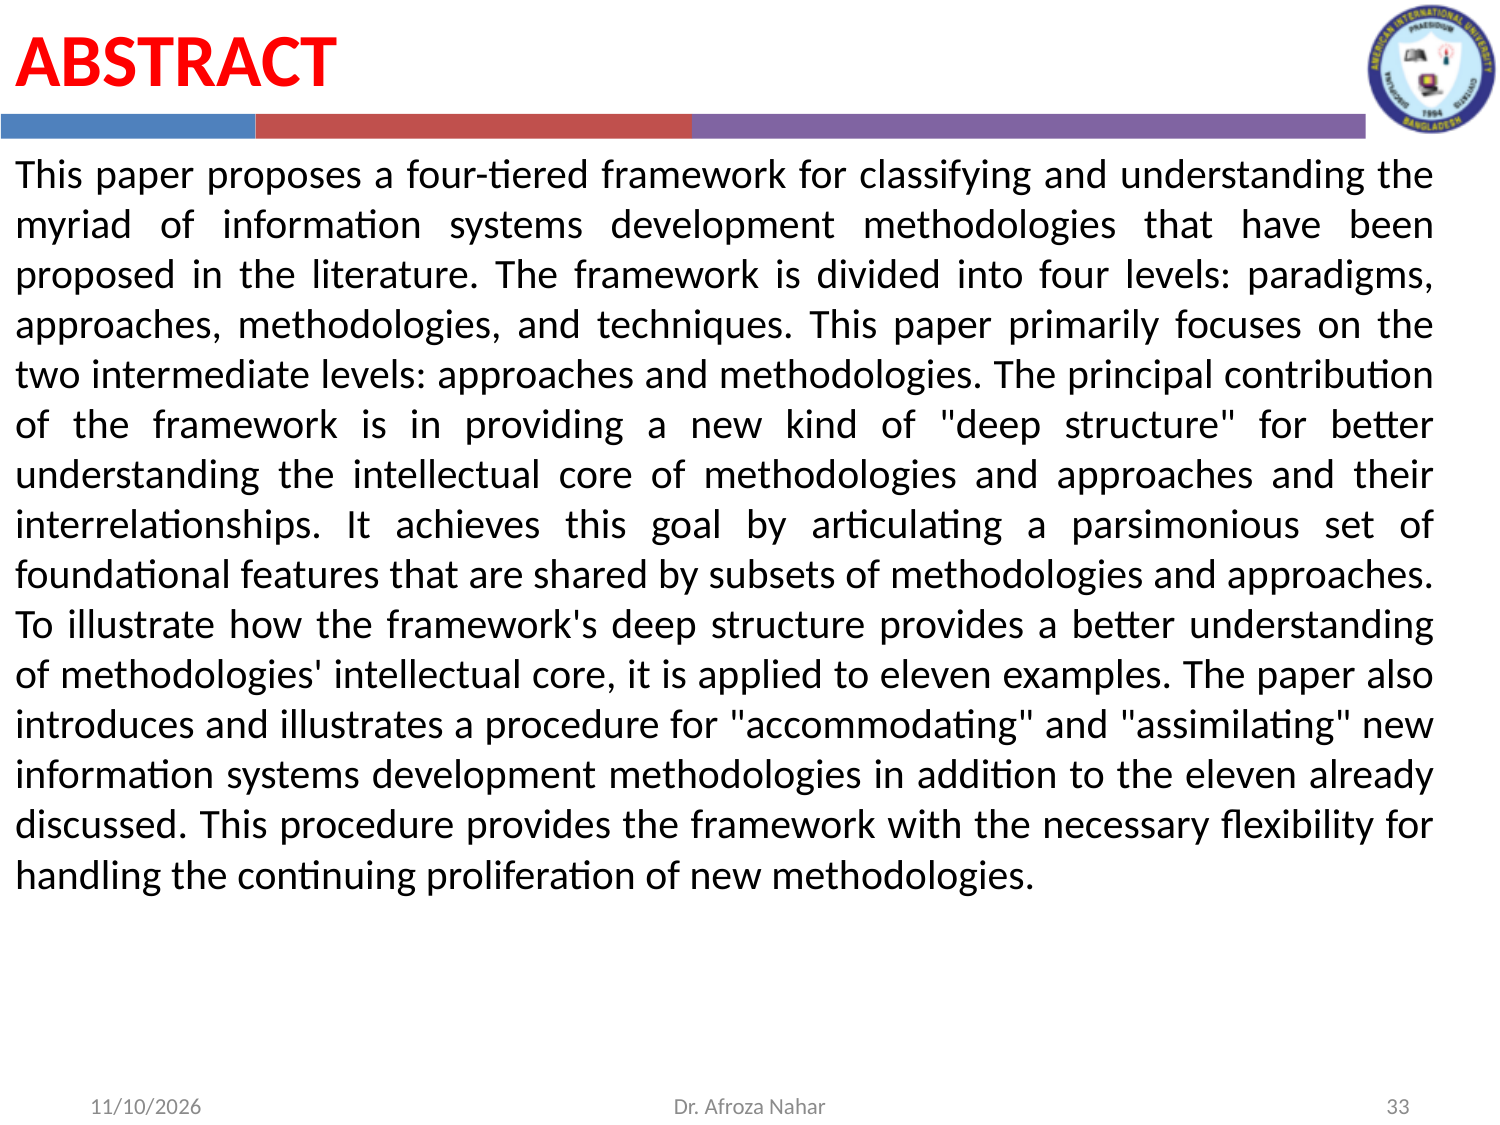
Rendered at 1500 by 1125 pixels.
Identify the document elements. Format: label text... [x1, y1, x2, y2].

list This paper proposes a four-tiered framework for classifying and understanding the myriad of information systems development methodologies that have been proposed in the literature. The framework is divided into four levels: paradigms, approaches, methodologies, and techniques. This paper primarily focuses on the two intermediate levels: approaches and methodologies. The principal contribution of the framework is in providing a new kind of "deep structure" for better understanding the intellectual core of methodologies and approaches and their interrelationships. It achieves this goal by articulating a parsimonious set of foundational features that are shared by subsets of methodologies and approaches. To illustrate how the framework's deep structure provides a better understanding of methodologies' intellectual core, it is applied to eleven examples. The paper also introduces and illustrates a procedure for "accommodating" and "assimilating" new information systems development methodologies in addition to the eleven already discussed. This procedure provides the framework with the necessary flexibility for handling the continuing proliferation of new methodologies. [0, 138, 1450, 1056]
picture [1365, 2, 1499, 137]
list Abstract [0, 0, 1366, 114]
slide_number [75, 1074, 425, 1125]
slide_number 33 [1074, 1074, 1425, 1125]
footer Dr. Afroza Nahar [512, 1074, 988, 1125]
